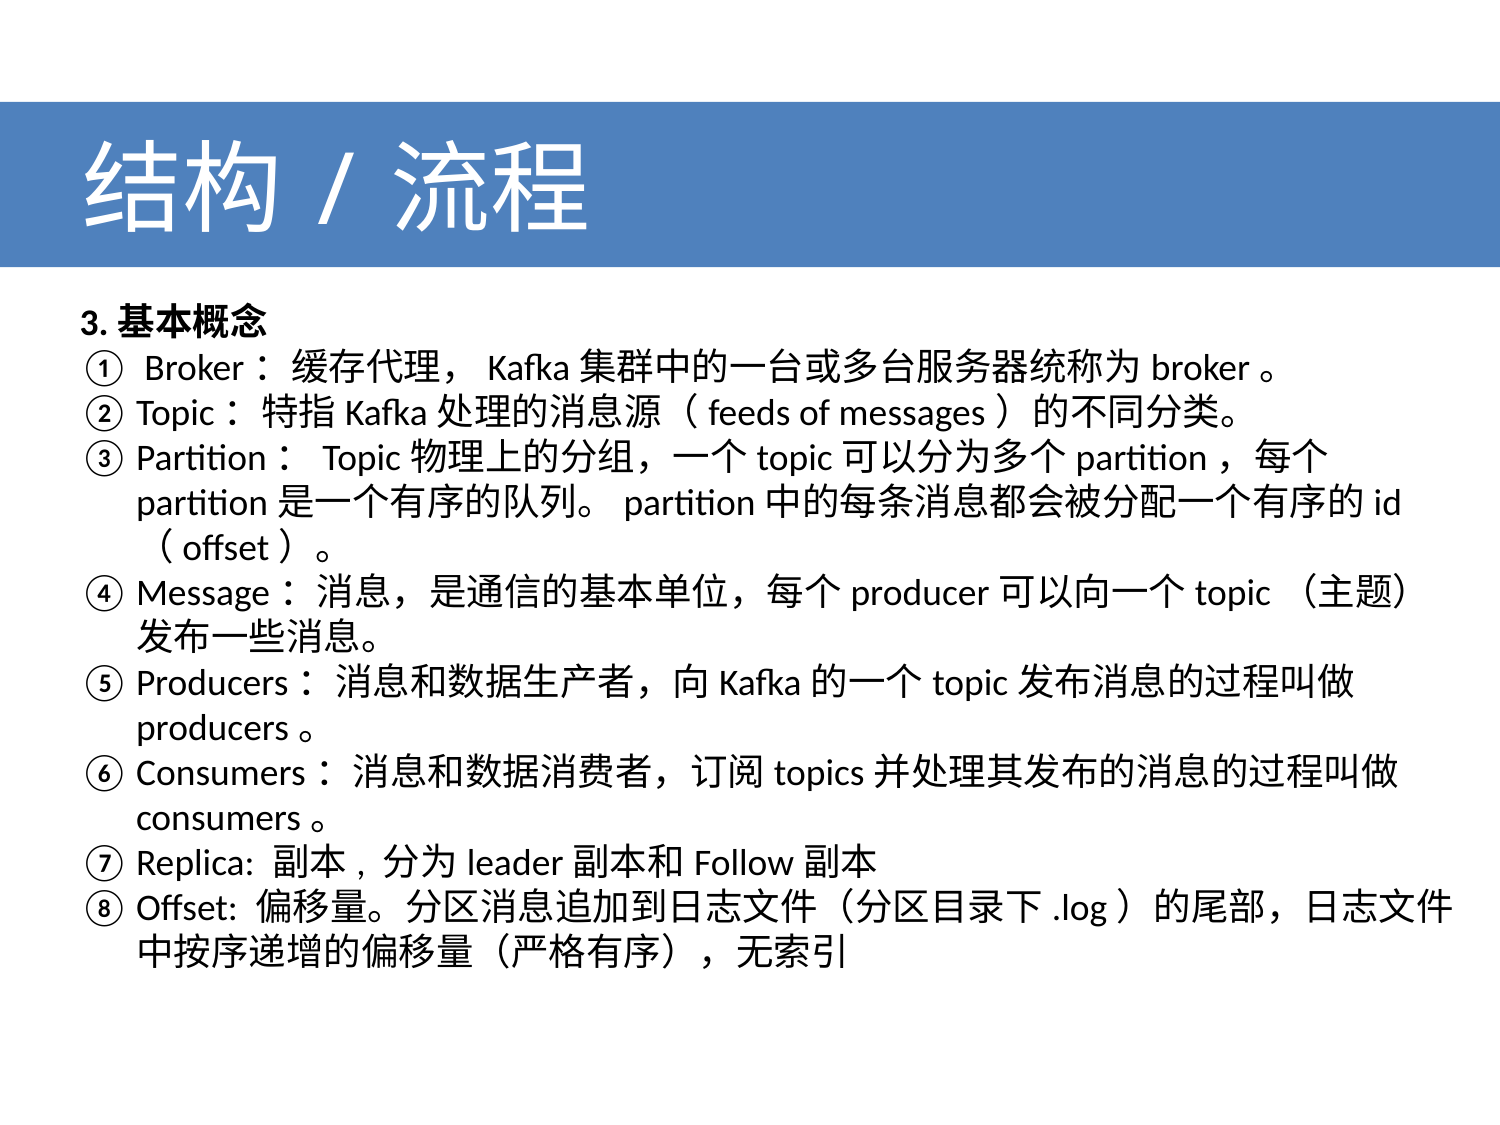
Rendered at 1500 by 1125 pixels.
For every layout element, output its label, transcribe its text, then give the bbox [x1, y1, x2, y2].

title 结构/流程 [0, 101, 1500, 268]
text_box 3.基本概念 Broker：缓存代理，Kafka集群中的一台或多台服务器统称为broker。 Topic：特指Kafka处理的消息源（feeds of messages）的不同分类。 Partition：Topic物理上的分组，一个topic可以分为多个partition，每个partition是一个有序的队列。partition中的每条消息都会被分配一个有序的id（offset）。 Message：消息，是通信的基本单位，每个producer可以向一个topic（主题）发布一些消息。 Producers：消息和数据生产者，向Kafka的一个topic发布消息的过程叫做producers。 Consumers：消息和数据消费者，订阅topics并处理其发布的消息的过程叫做consumers。 Replica: 副本, 分为leader副本和Follow副本 Offset: 偏移量。分区消息追加到日志文件（分区目录下.log）的尾部，日志文件中按序递增的偏移量（严格有序），无索引 [64, 290, 1471, 980]
